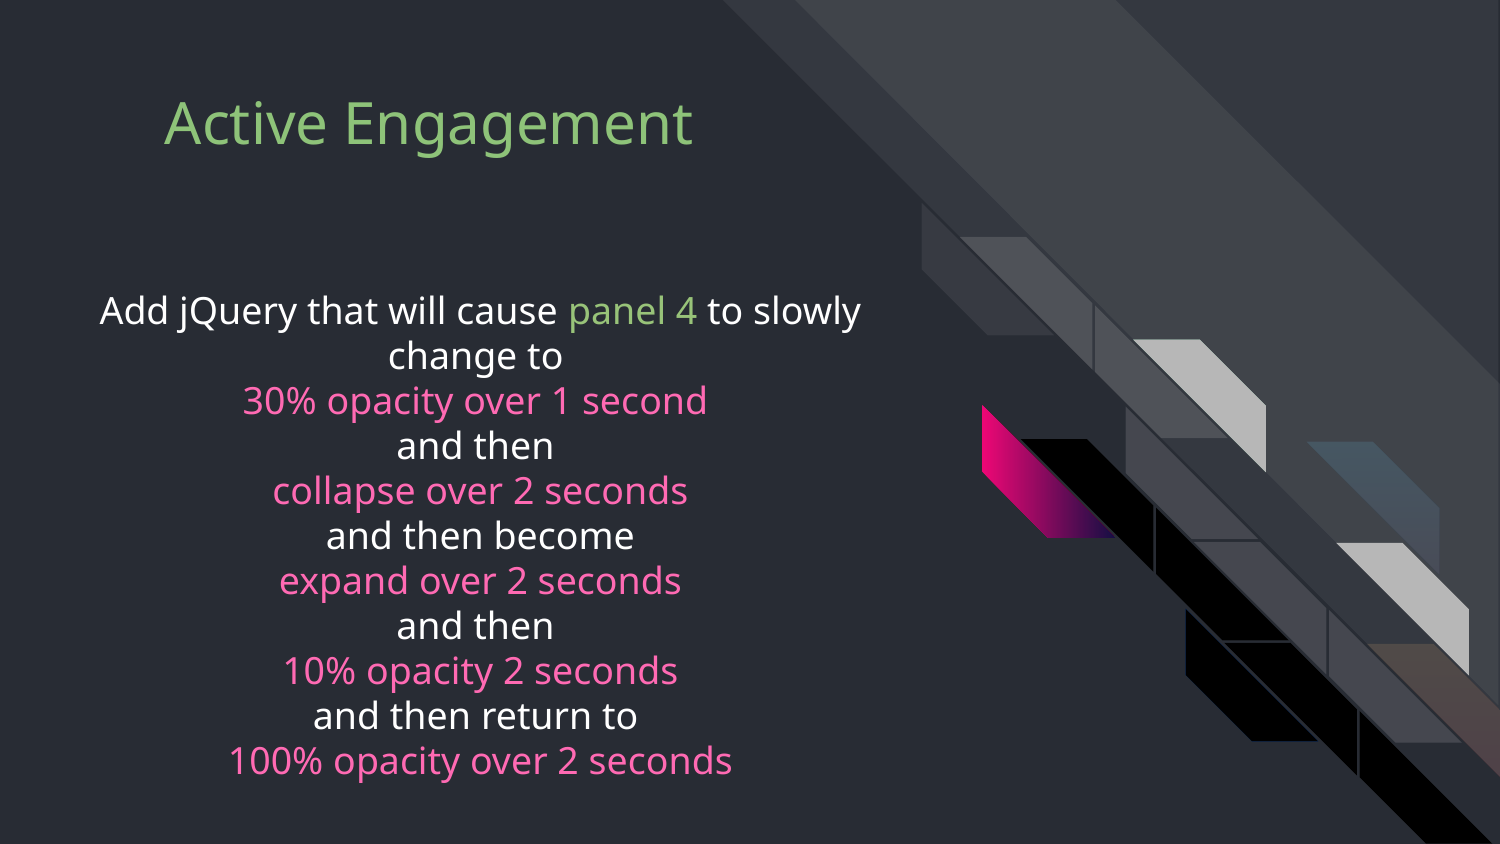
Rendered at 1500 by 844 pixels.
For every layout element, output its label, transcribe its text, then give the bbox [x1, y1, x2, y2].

title Add jQuery that will cause panel 4 to slowly change to 30% opacity over 1 second and then collapse over 2 seconds and then become expand over 2 seconds and then 10% opacity 2 seconds and then return to 100% opacity over 2 seconds [27, 332, 934, 736]
